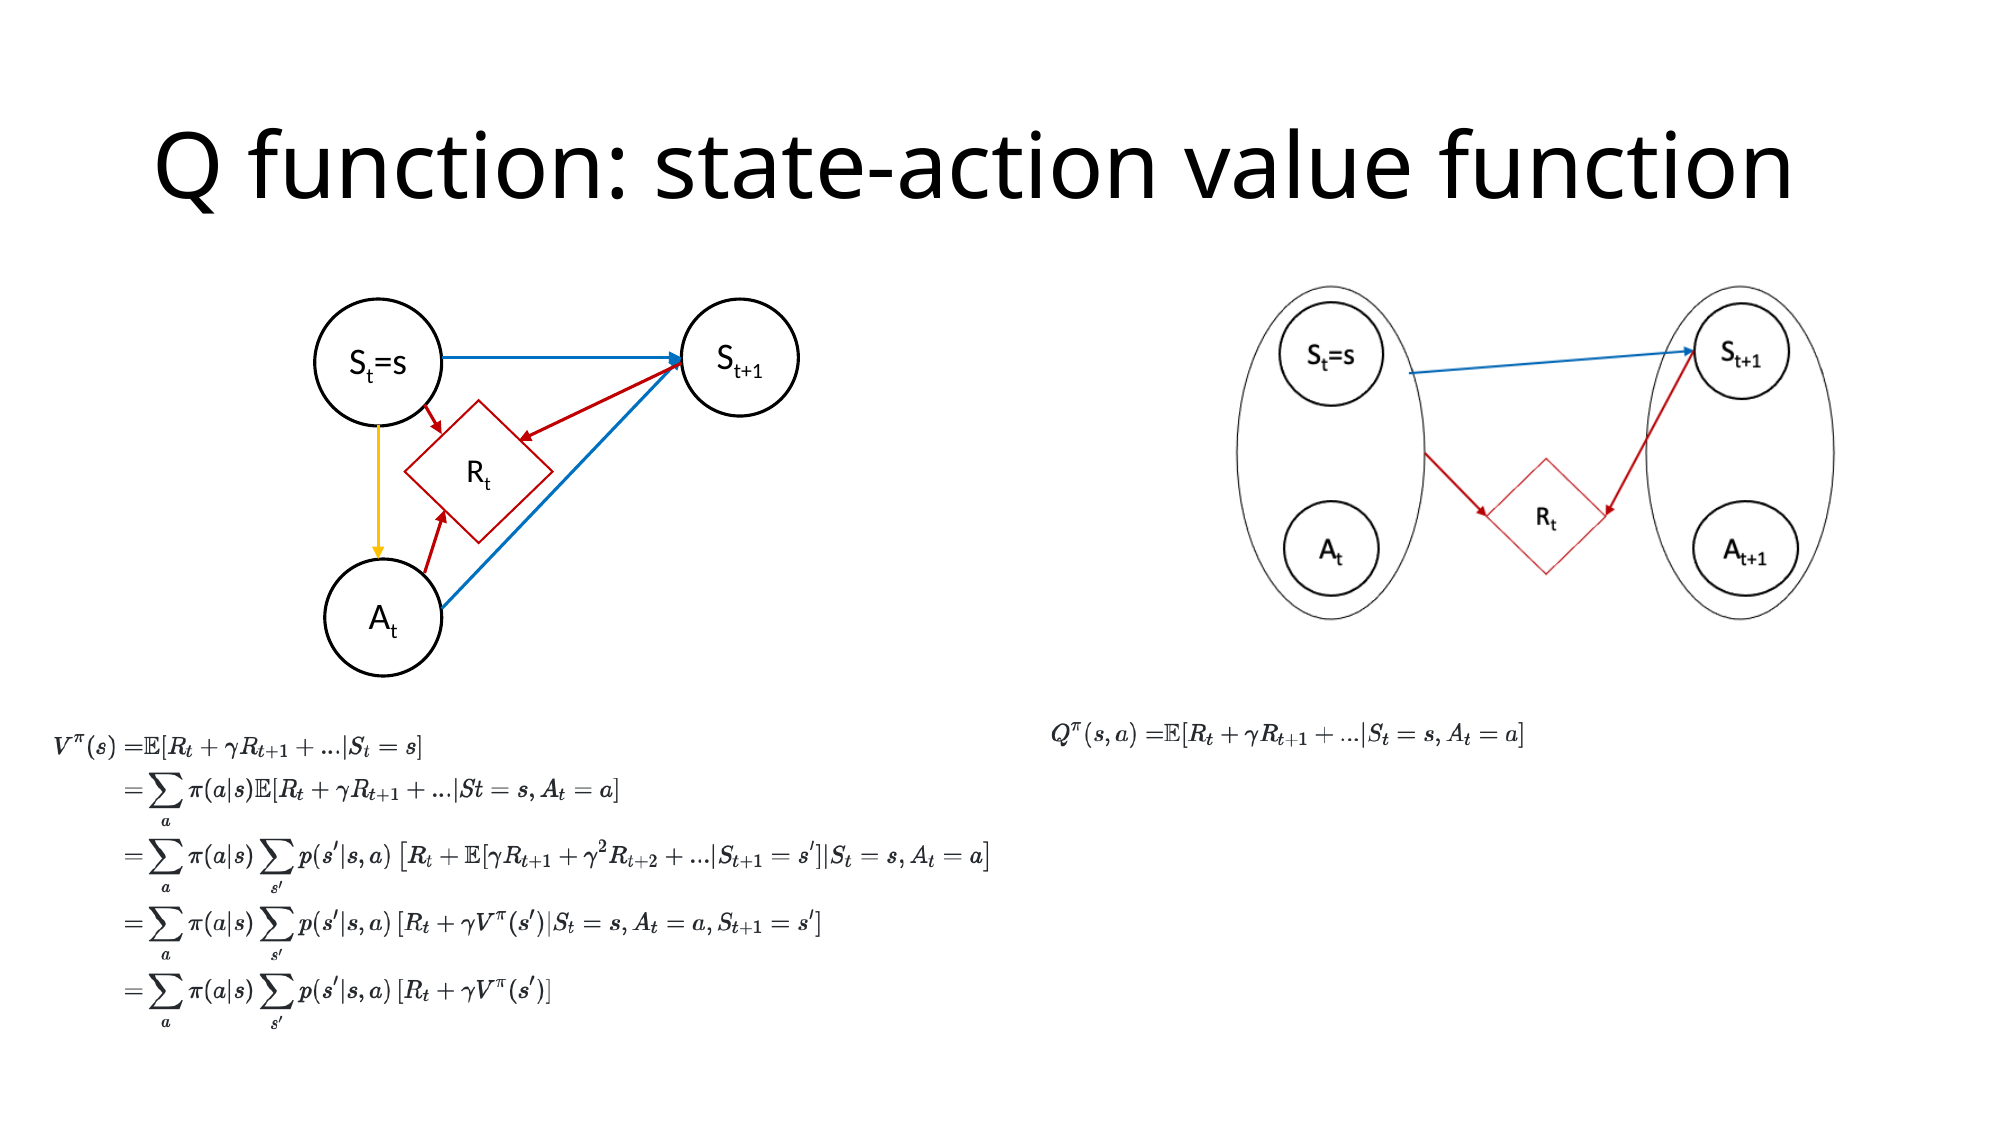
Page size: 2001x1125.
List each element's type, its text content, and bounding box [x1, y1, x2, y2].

picture [1201, 262, 1843, 644]
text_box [441, 357, 682, 609]
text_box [518, 363, 682, 441]
text_box At [323, 557, 443, 678]
picture [1033, 703, 1907, 755]
title Q function: state-action value function [137, 59, 1863, 278]
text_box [424, 509, 445, 573]
text_box St=s [313, 297, 443, 427]
text_box Rt [403, 435, 441, 509]
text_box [424, 404, 442, 435]
text_box St+1 [680, 298, 800, 418]
picture [44, 718, 993, 1041]
